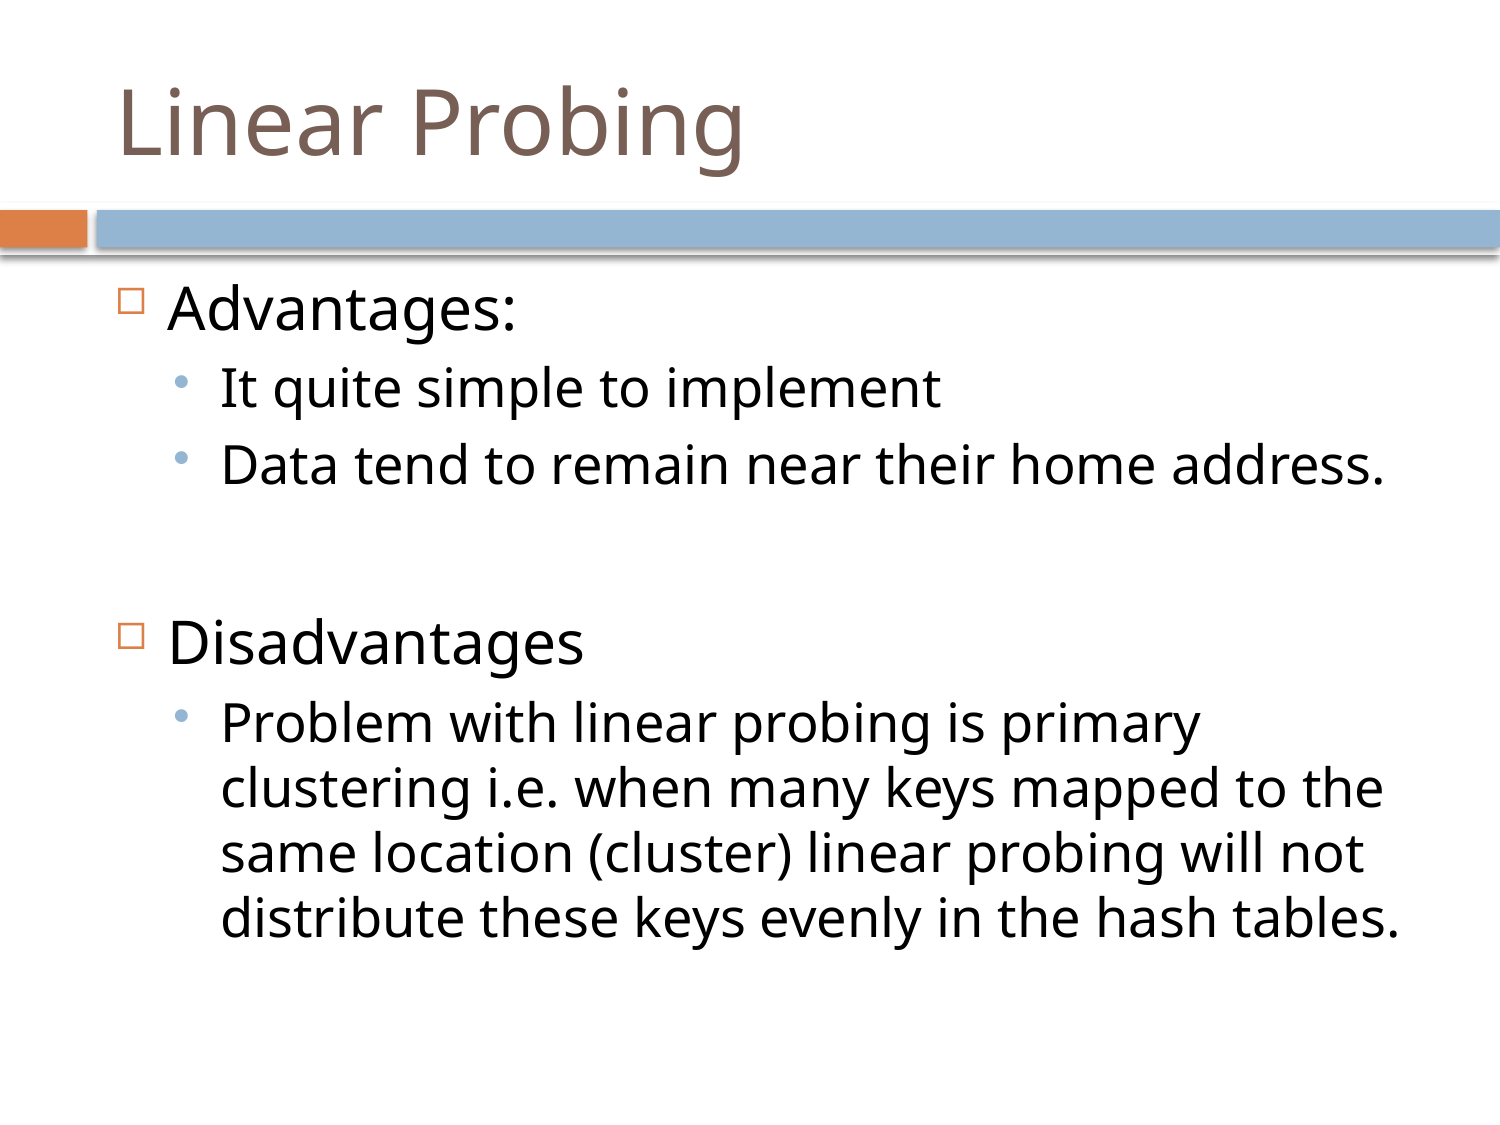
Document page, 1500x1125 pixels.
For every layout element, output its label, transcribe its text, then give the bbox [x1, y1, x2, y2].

title Linear Probing [100, 37, 1438, 200]
list Advantages: It quite simple to implement Data tend to remain near their home address. Disadvantages Problem with linear probing is primary clustering i.e. when many keys mapped to the same location (cluster) linear probing will not distribute these keys evenly in the hash tables. [100, 262, 1438, 1000]
